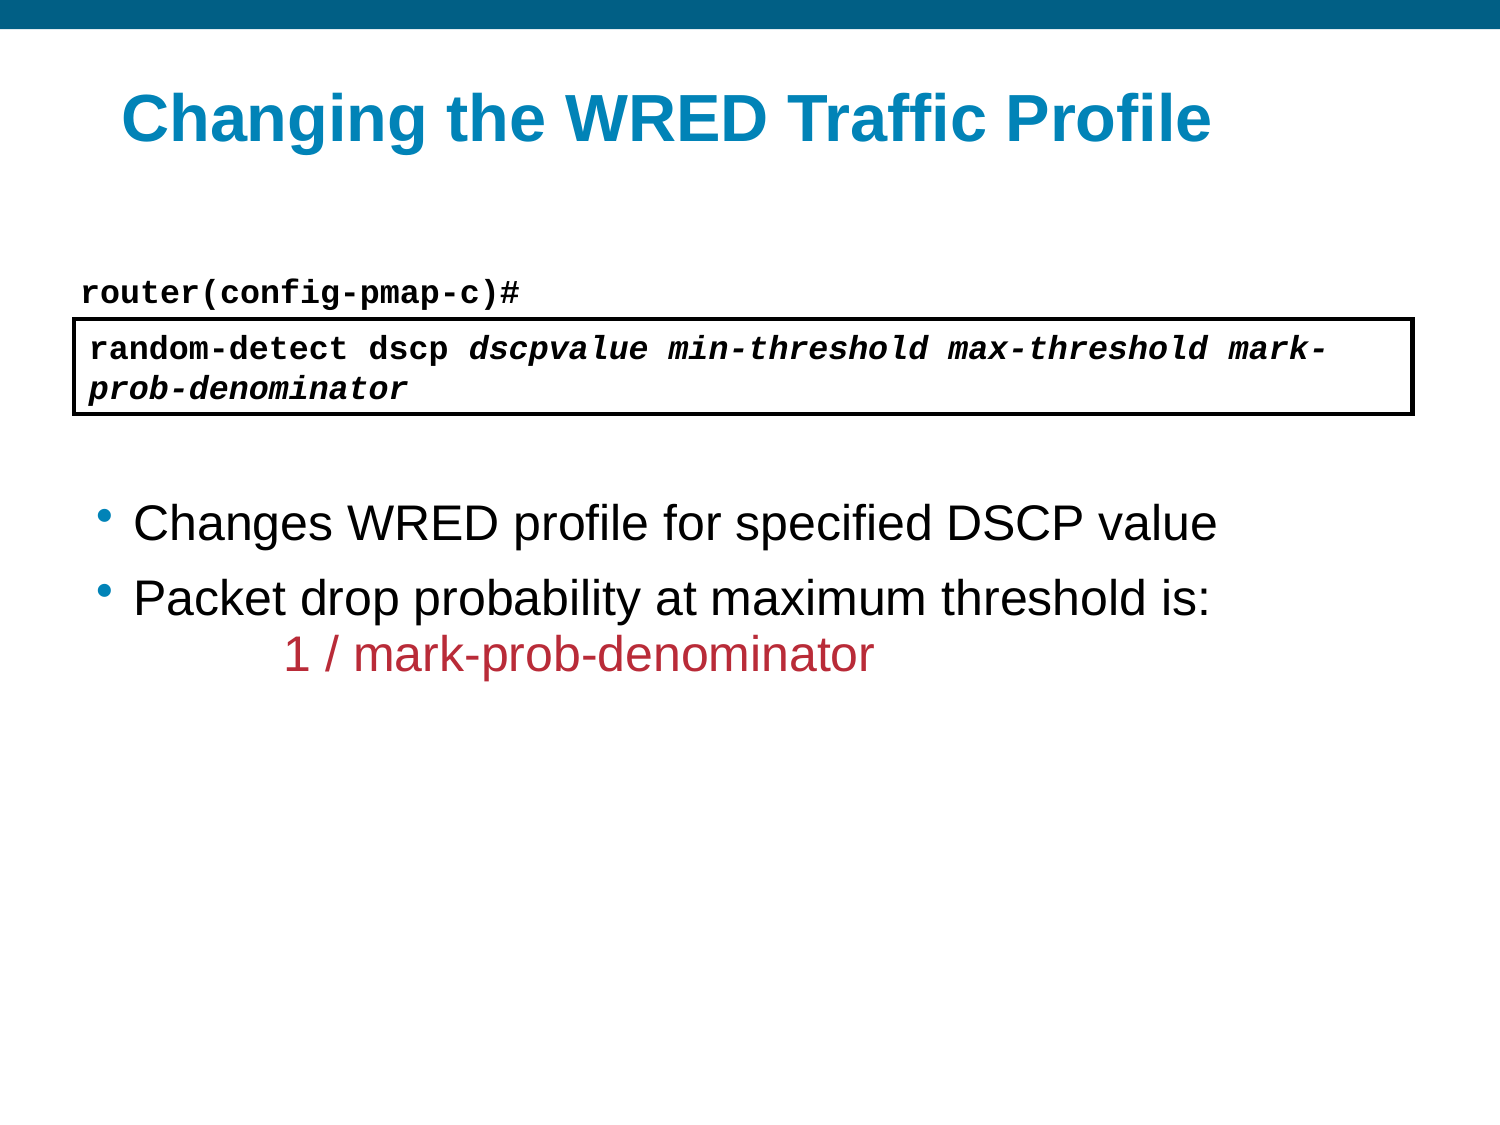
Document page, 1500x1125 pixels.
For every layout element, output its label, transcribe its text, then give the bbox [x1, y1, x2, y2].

text_box router(config-pmap-c)# [65, 262, 575, 318]
text_box random-detect dscp dscpvalue min-threshold max-threshold mark-prob-denominator [73, 318, 1413, 414]
title Changing the WRED Traffic Profile [107, 50, 1444, 163]
text_box Changes WRED profile for specified DSCP value Packet drop probability at maximum threshold is: 1 / mark-prob-denominator [62, 487, 1413, 691]
